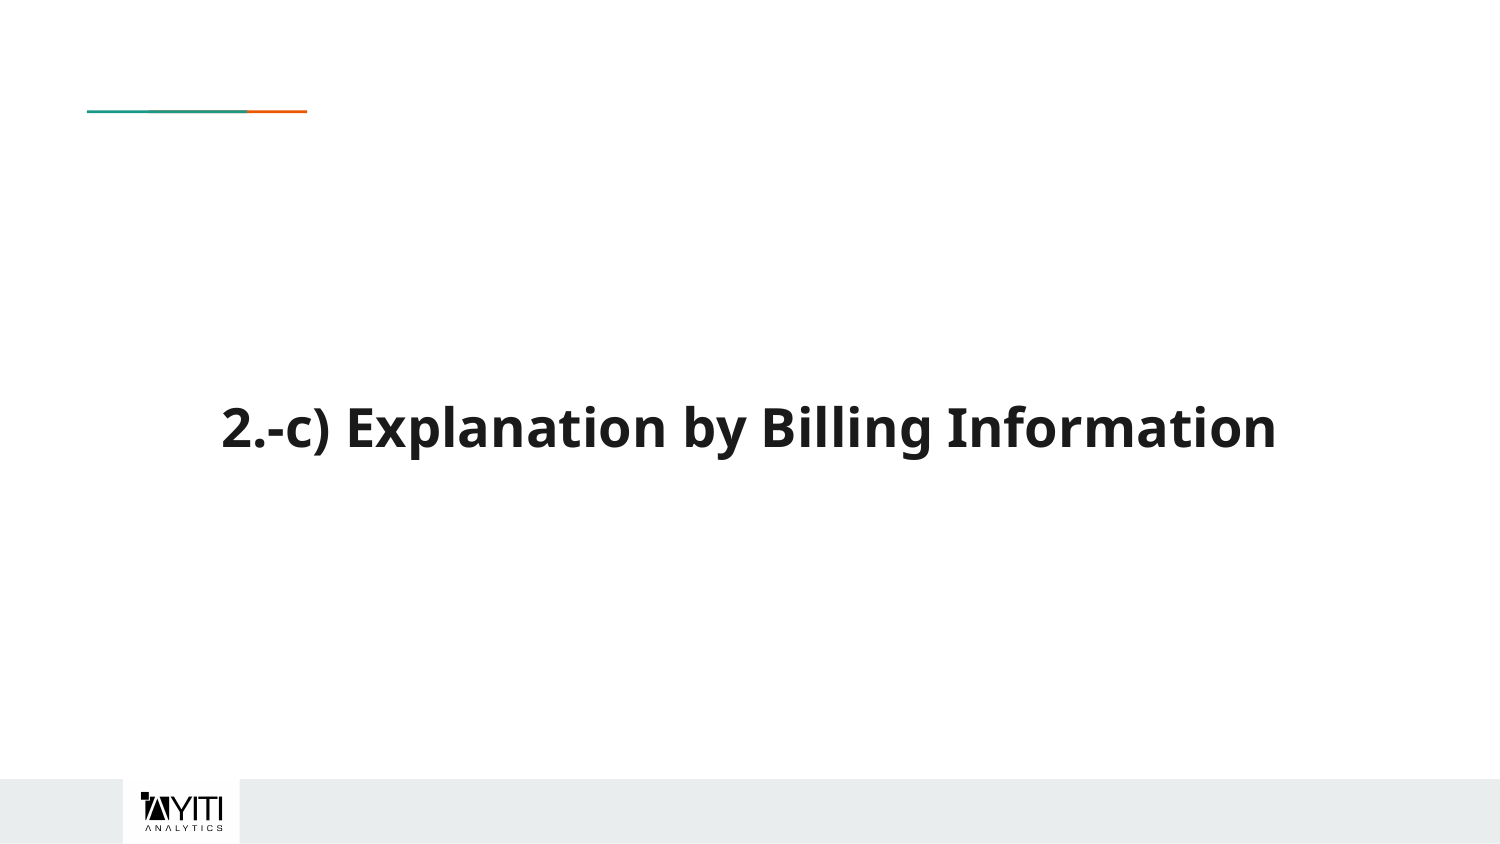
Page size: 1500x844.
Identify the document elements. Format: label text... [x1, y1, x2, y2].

picture [122, 779, 240, 844]
title 2.-c) Explanation by Billing Information [119, 377, 1381, 466]
